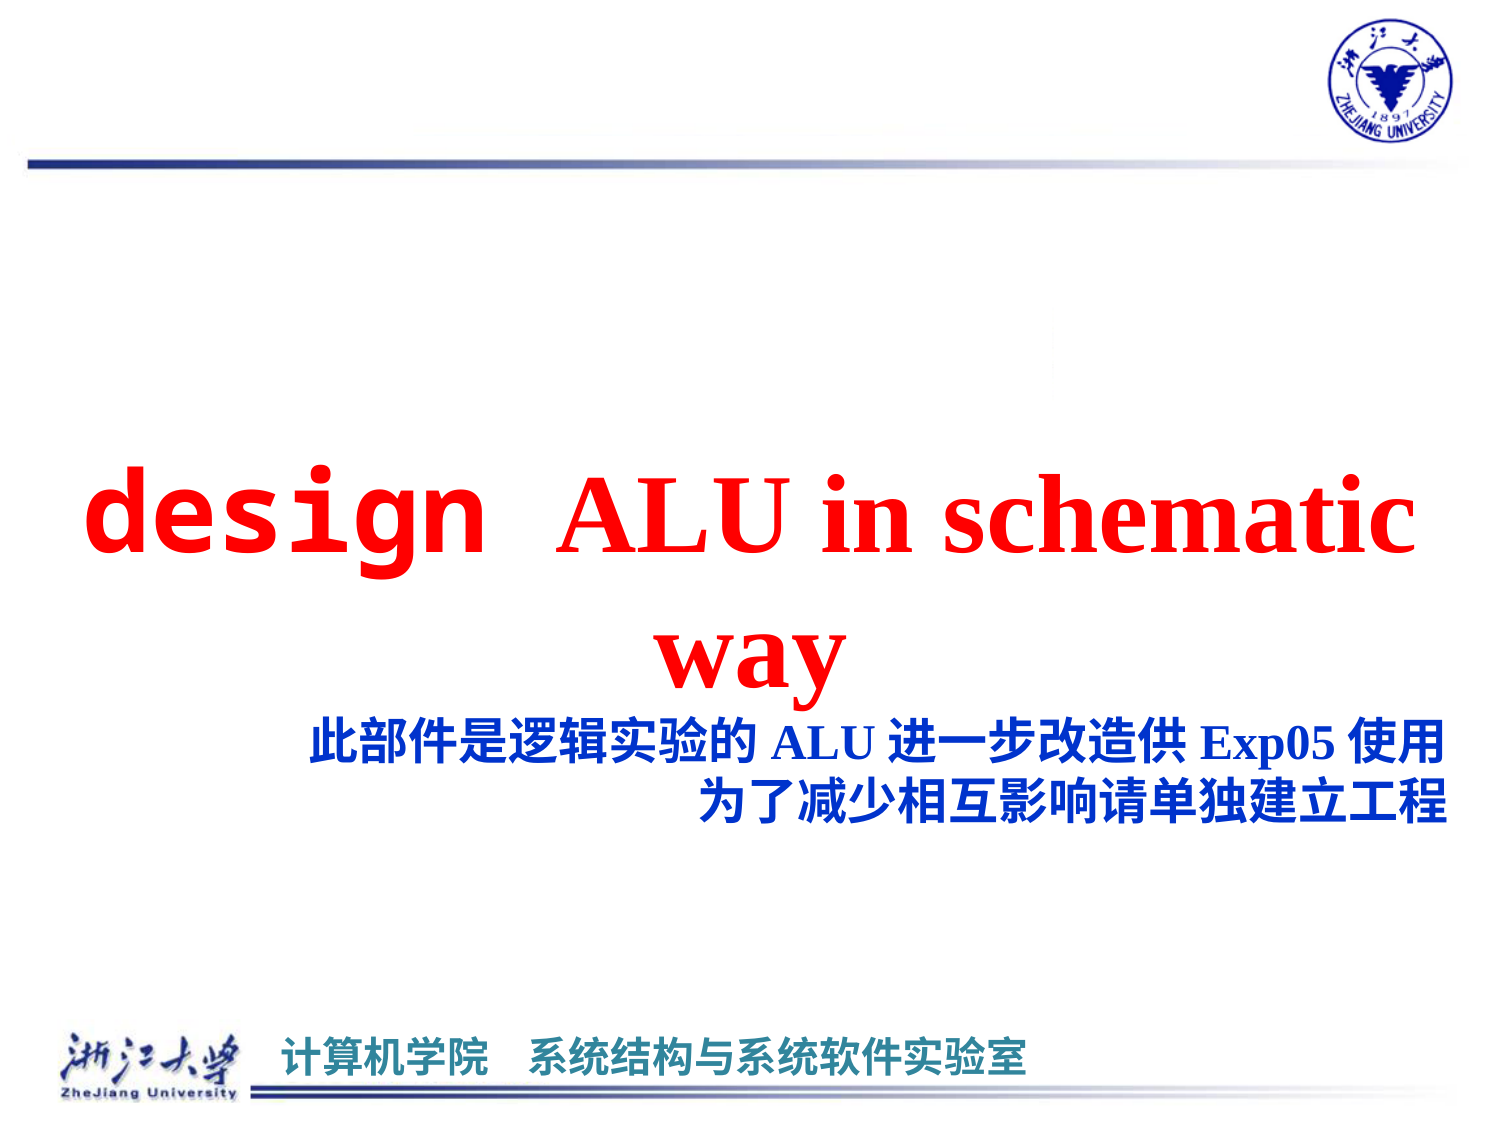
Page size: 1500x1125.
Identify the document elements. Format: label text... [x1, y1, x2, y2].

picture [7, 0, 1493, 1125]
list design ALU in schematic way 此部件是逻辑实验的ALU进一步改造供Exp05使用 为了减少相互影响请单独建立工程 [37, 432, 1463, 669]
